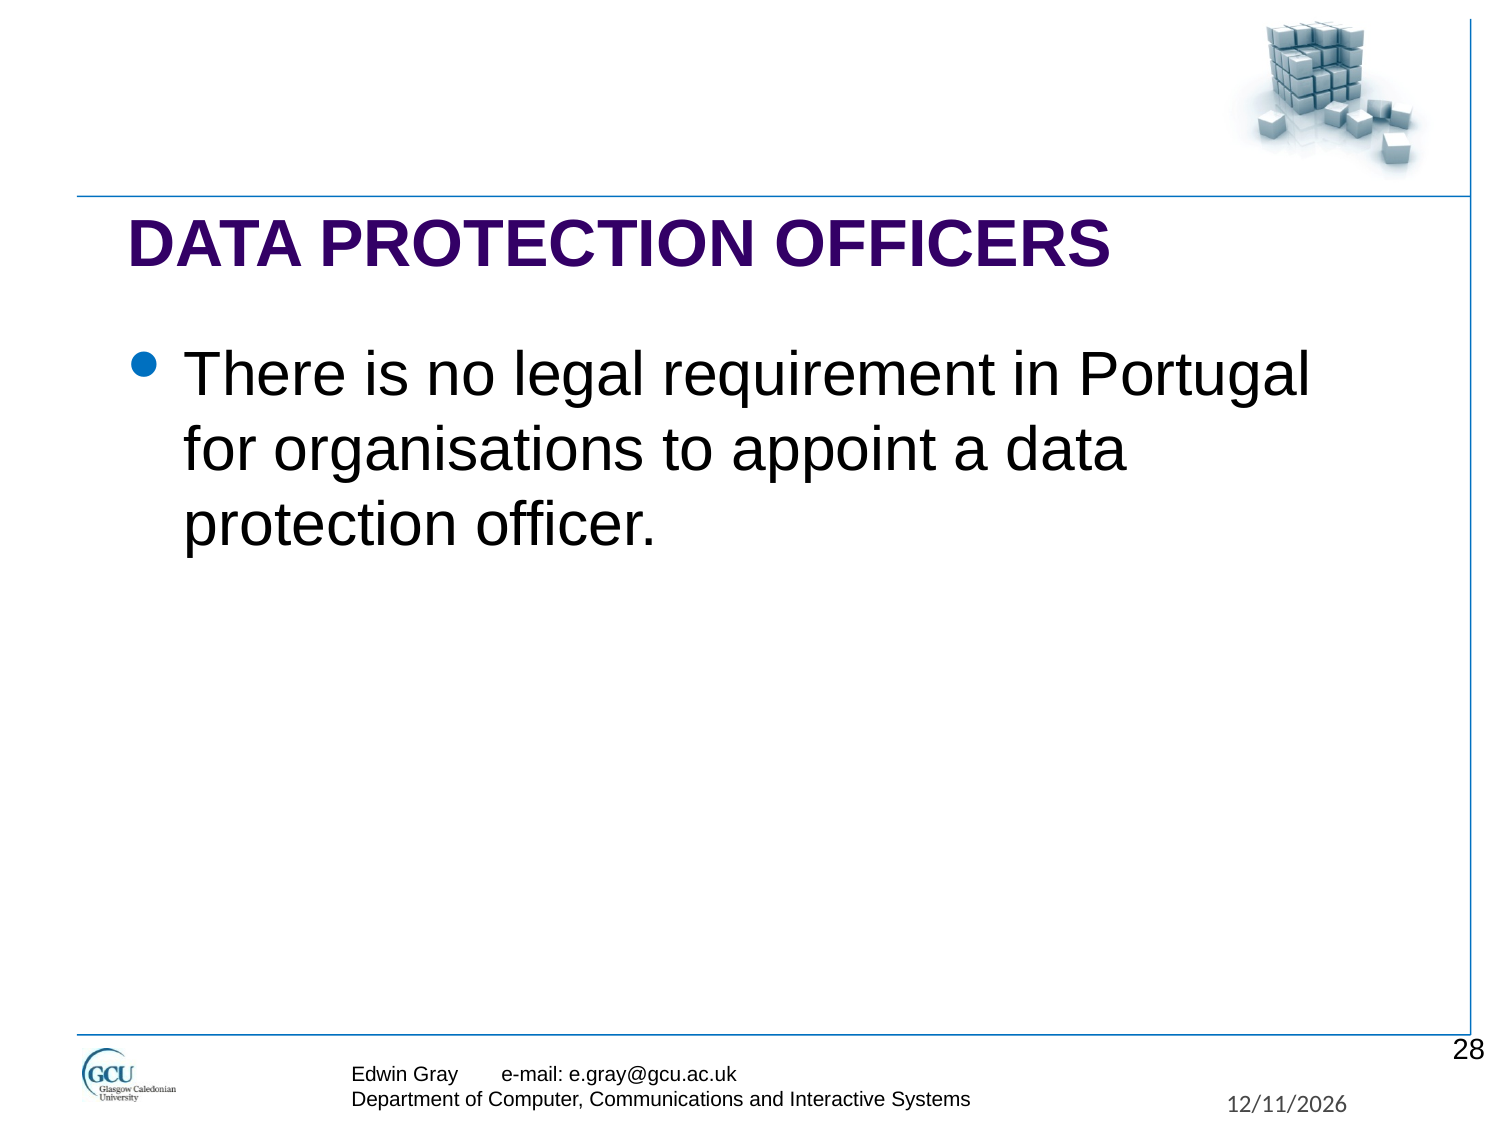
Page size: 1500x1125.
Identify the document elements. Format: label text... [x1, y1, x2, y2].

text_box 27/11/2017 [1211, 1099, 1363, 1125]
text_box [112, 1049, 425, 1125]
text_box 28 [1187, 1023, 1500, 1099]
text_box [512, 1024, 988, 1052]
title DATA PROTECTION OFFICERS [112, 99, 1388, 288]
list There is no legal requirement in Portugal for organisations to appoint a data protection officer. [112, 324, 1388, 925]
picture [1207, 0, 1461, 191]
text_box [112, 1024, 425, 1049]
picture [82, 1048, 112, 1102]
text_box Edwin Gray e-mail: e.gray@gcu.ac.uk Department of Computer, Communications and Interactive Systems [336, 1052, 1022, 1109]
